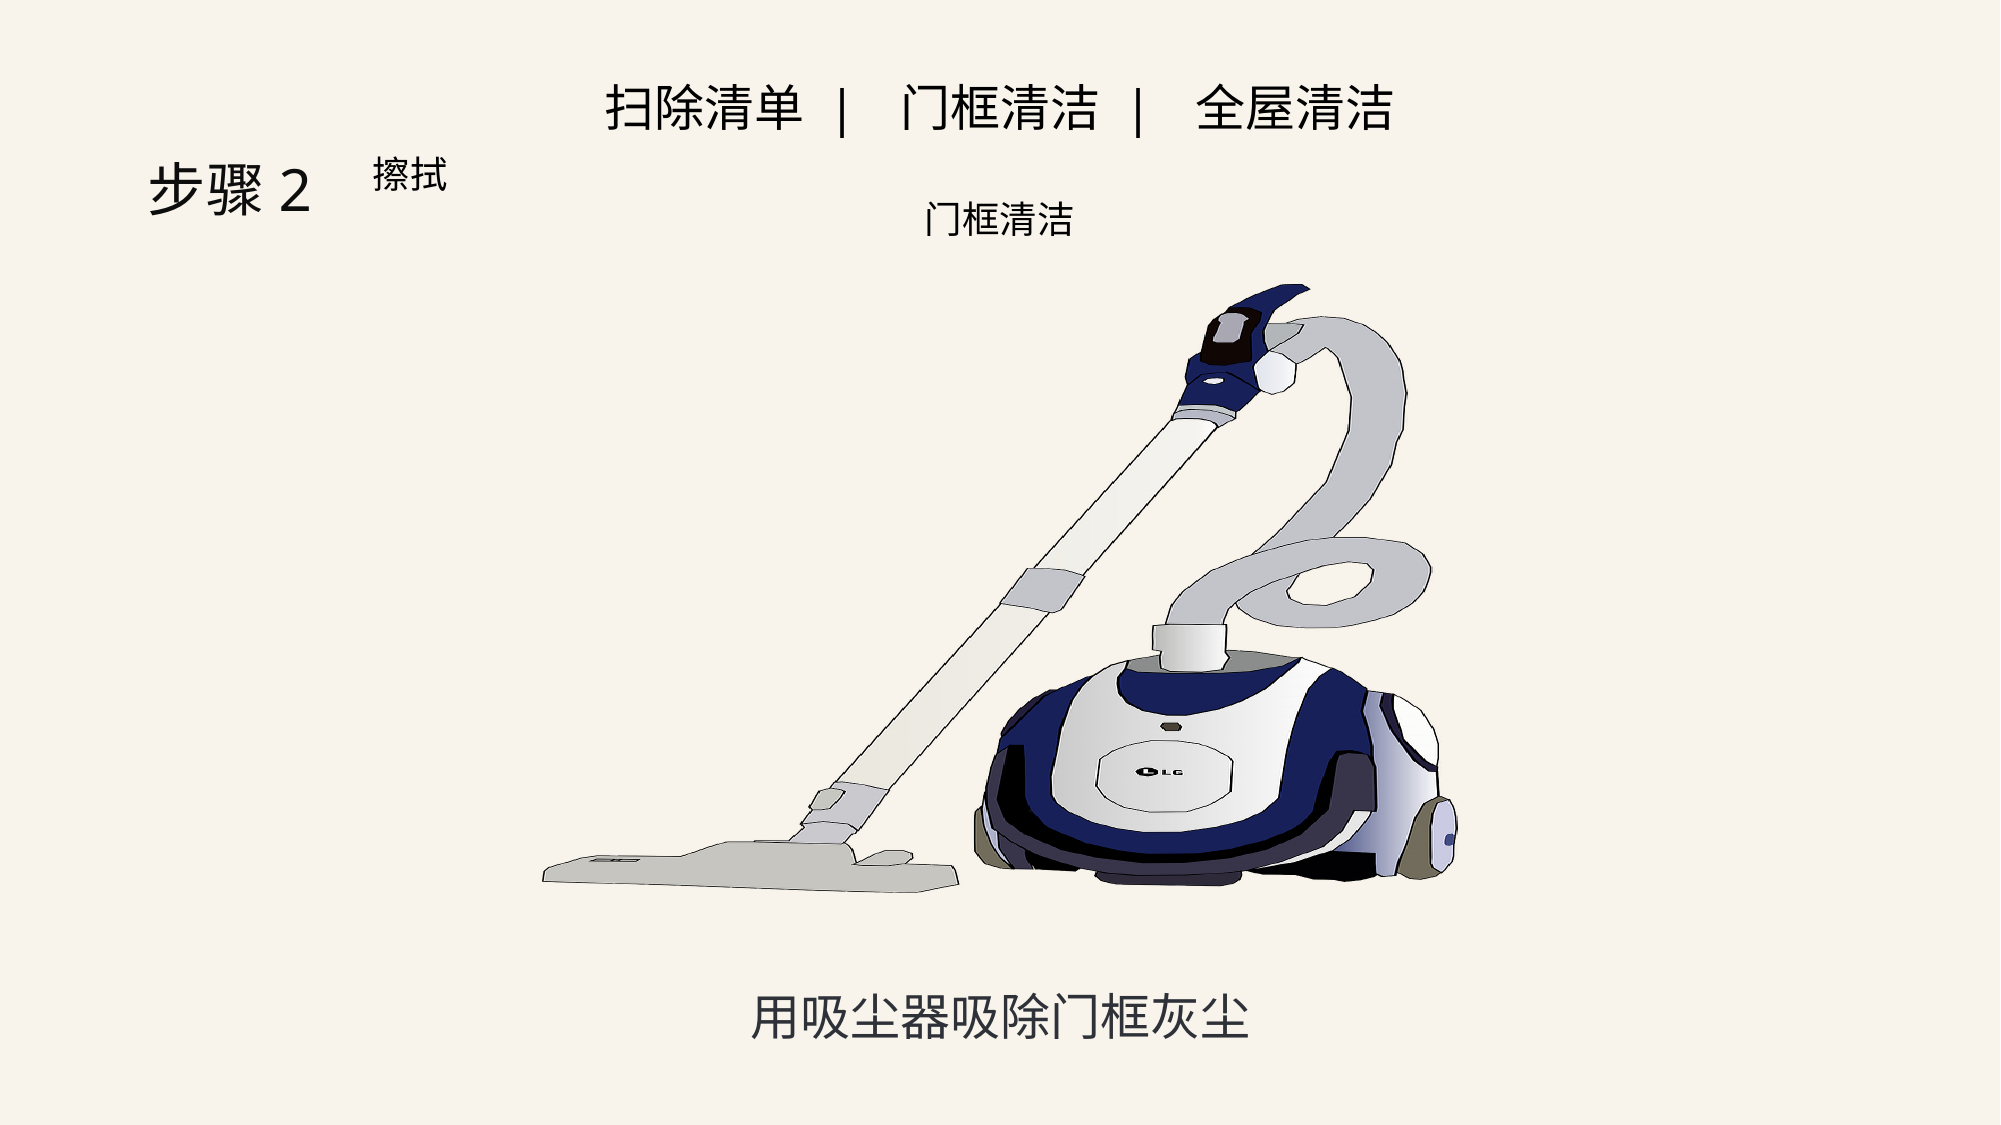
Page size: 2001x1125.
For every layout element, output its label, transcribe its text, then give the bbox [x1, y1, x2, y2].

text_box 擦拭 [357, 144, 710, 204]
text_box 用吸尘器吸除门框灰尘 [142, 978, 1858, 1053]
text_box 步骤2 [133, 145, 358, 230]
text_box 门框清洁 [737, 188, 1263, 249]
picture [542, 284, 1458, 893]
text_box 扫除清单 | 门框清洁 | 全屋清洁 [357, 69, 1643, 145]
